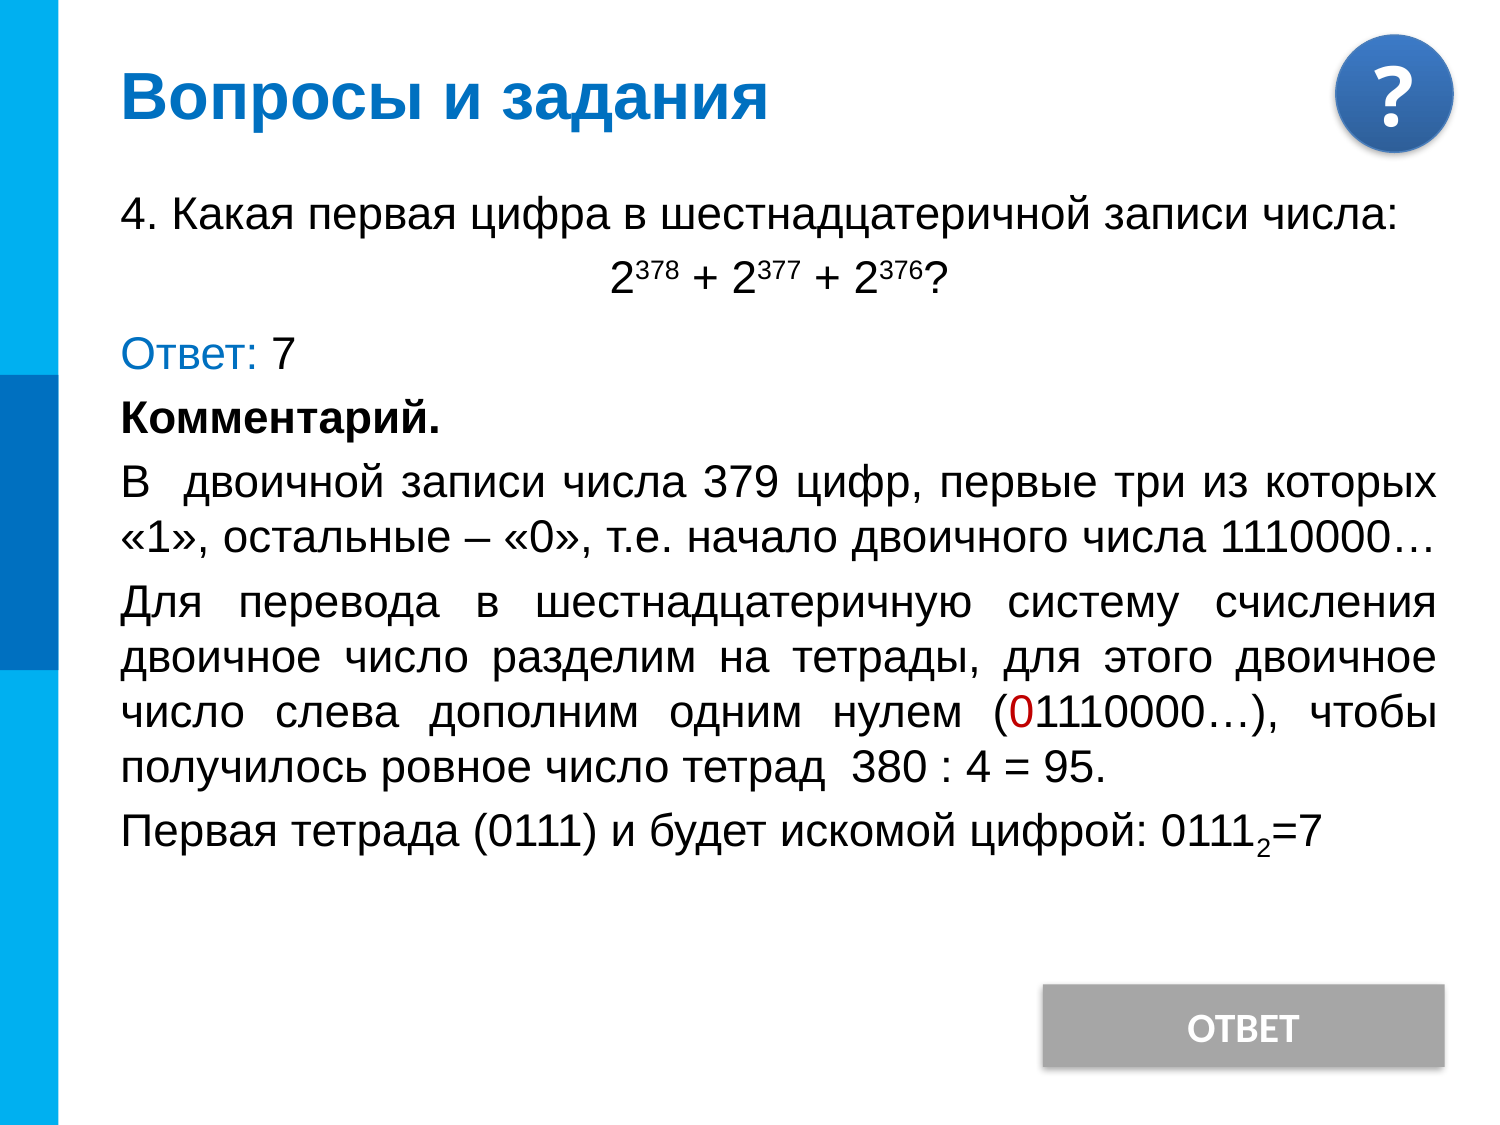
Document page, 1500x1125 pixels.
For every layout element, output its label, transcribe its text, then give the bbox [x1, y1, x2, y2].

text_box ОТВЕТ [1042, 984, 1445, 1067]
title Вопросы и задания [105, 45, 1458, 141]
text_box 4. Какая первая цифра в шестнадцатеричной записи числа: 2378 + 2377 + 2376? [105, 175, 1453, 316]
text_box Ответ: 7 Комментарий. В двоичной записи числа 379 цифр, первые три из которых «1», остальные – «0», т.е. начало двоичного числа 1110000… Для перевода в шестнадцатеричную систему счисления двоичное число разделим на тетрады, для этого двоичное число слева дополним одним нулем (01110000…), чтобы получилось ровное число тетрад 380 : 4 = 95. Первая тетрада (0111) и будет искомой цифрой: 01112=7 [105, 316, 1453, 868]
